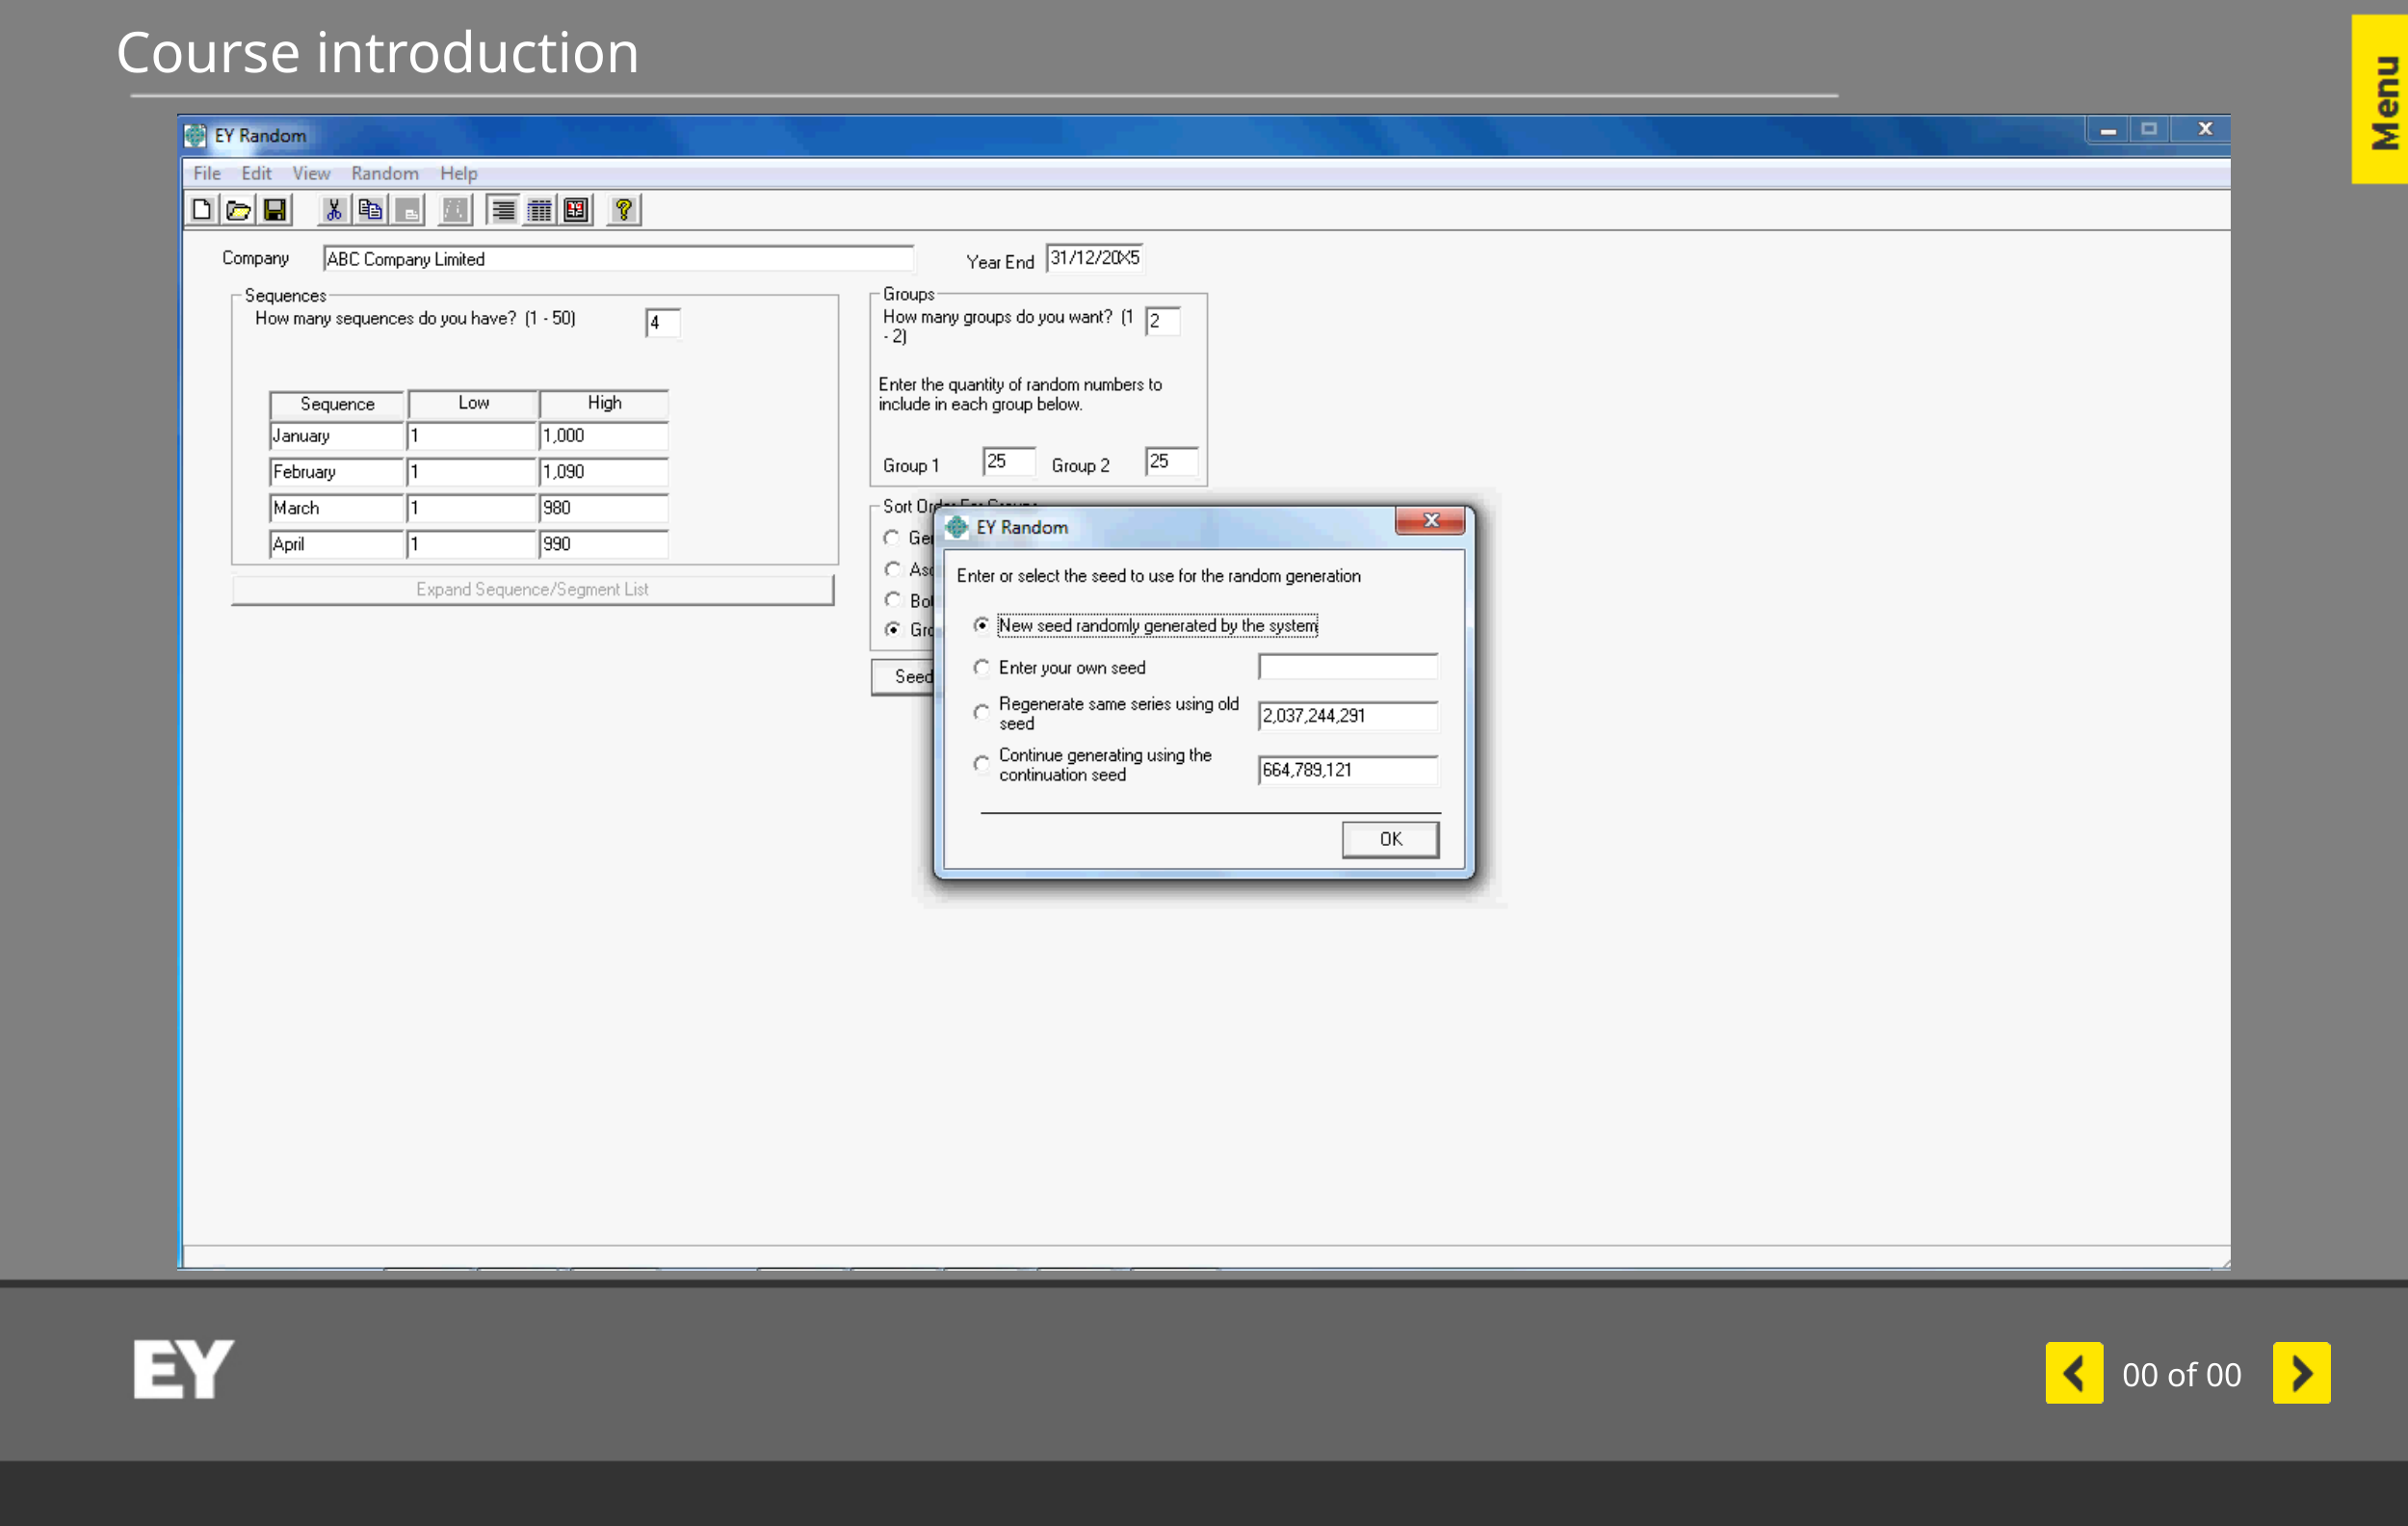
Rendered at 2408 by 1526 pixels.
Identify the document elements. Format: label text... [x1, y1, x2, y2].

text_box 00 of 00 [2091, 1348, 2274, 1401]
text_box Course introduction [100, 9, 655, 92]
picture [0, 0, 2408, 1526]
